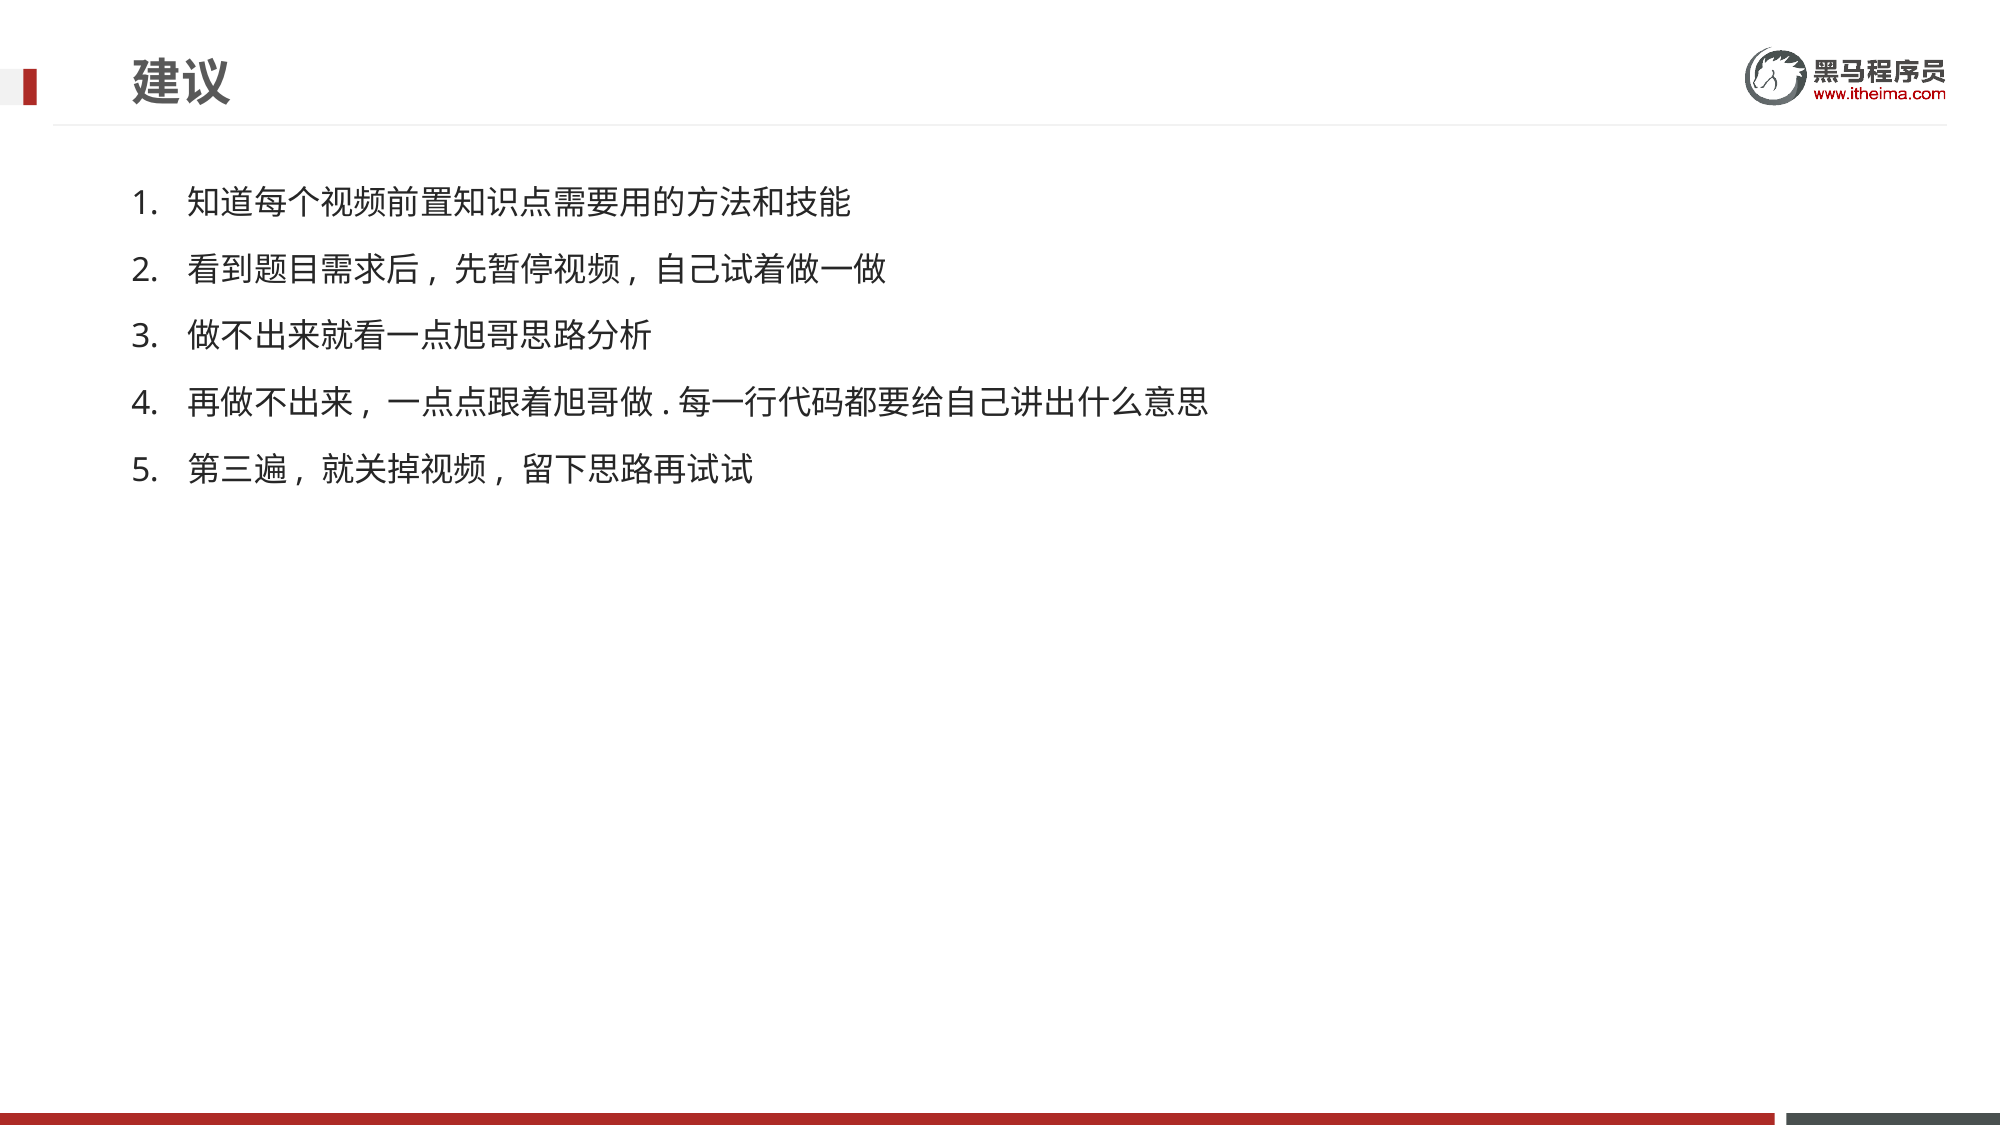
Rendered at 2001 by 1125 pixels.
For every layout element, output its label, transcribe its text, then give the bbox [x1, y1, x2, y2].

title 建议 [116, 38, 1556, 124]
list 知道每个视频前置知识点需要用的方法和技能 看到题目需求后, 先暂停视频, 自己试着做一做 做不出来就看一点旭哥思路分析 再做不出来, 一点点跟着旭哥做.每一行代码都要给自己讲出什么意思 第三遍, 就关掉视频, 留下思路再试试 [116, 154, 1732, 954]
picture [1744, 46, 1946, 106]
